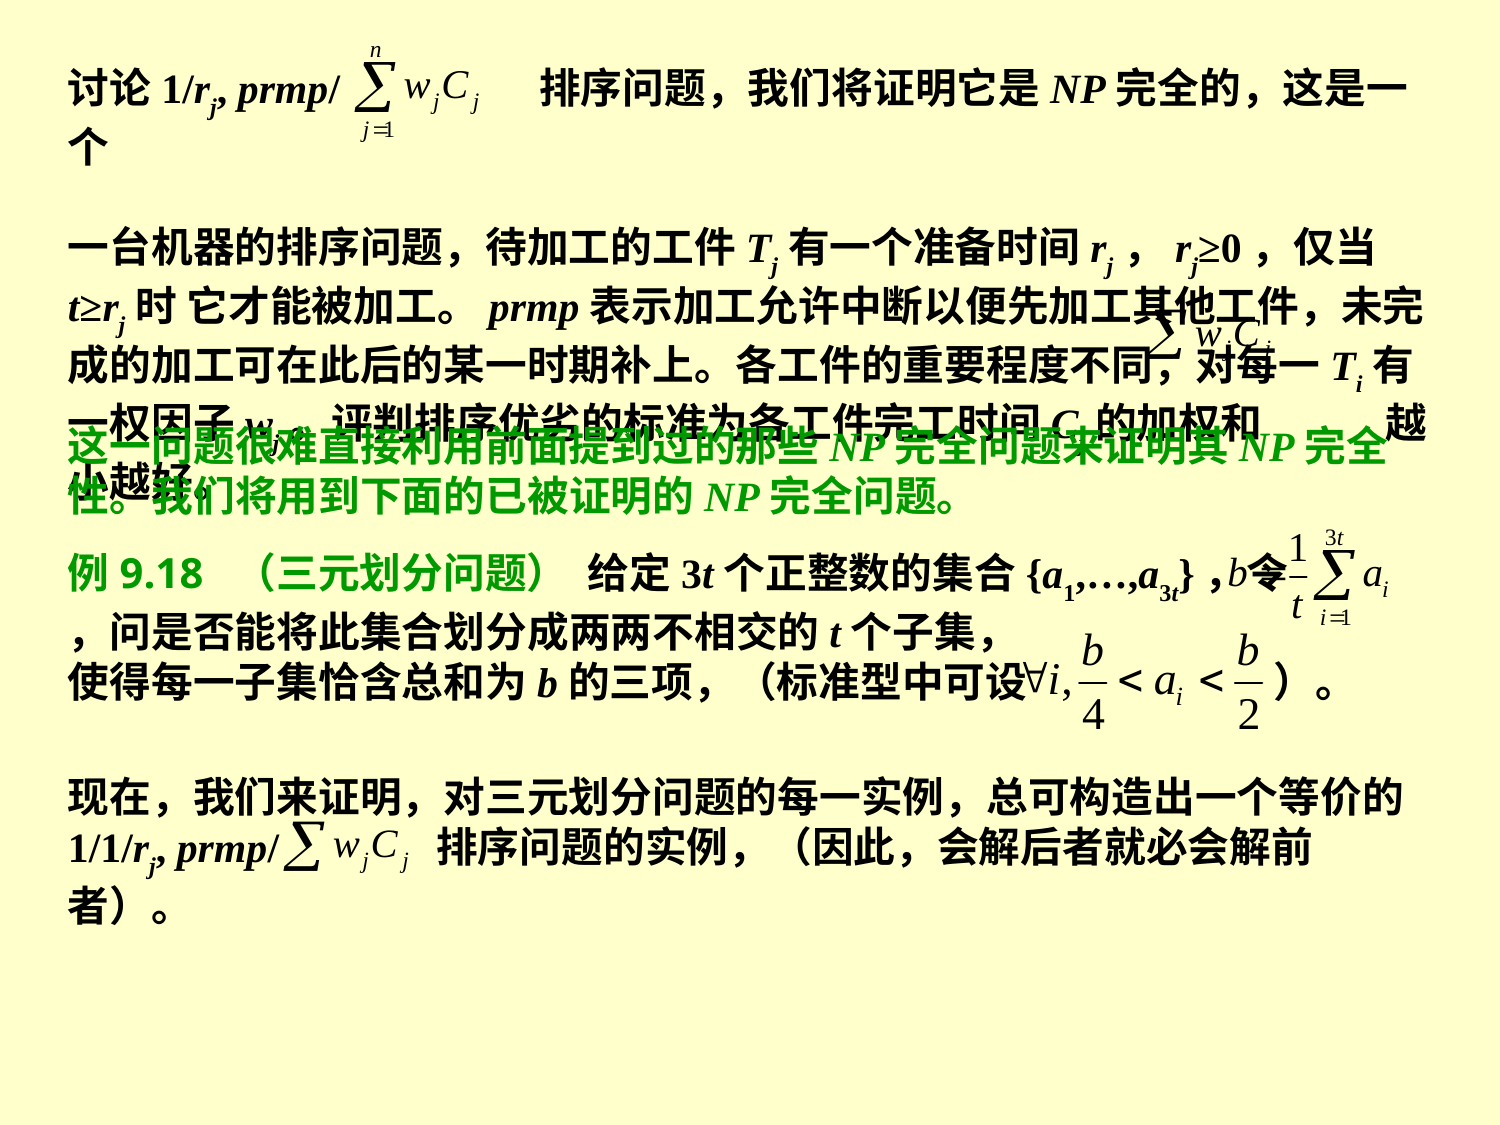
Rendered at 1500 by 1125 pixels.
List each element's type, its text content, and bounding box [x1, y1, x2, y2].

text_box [52, 763, 1448, 906]
text_box 这一问题很难直接利用前面提到过的那些NP完全问题来证明其NP完全性。我们将用到下面的已被证明的NP完全问题。 [53, 412, 1459, 527]
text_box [52, 30, 1448, 420]
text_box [52, 518, 1427, 740]
